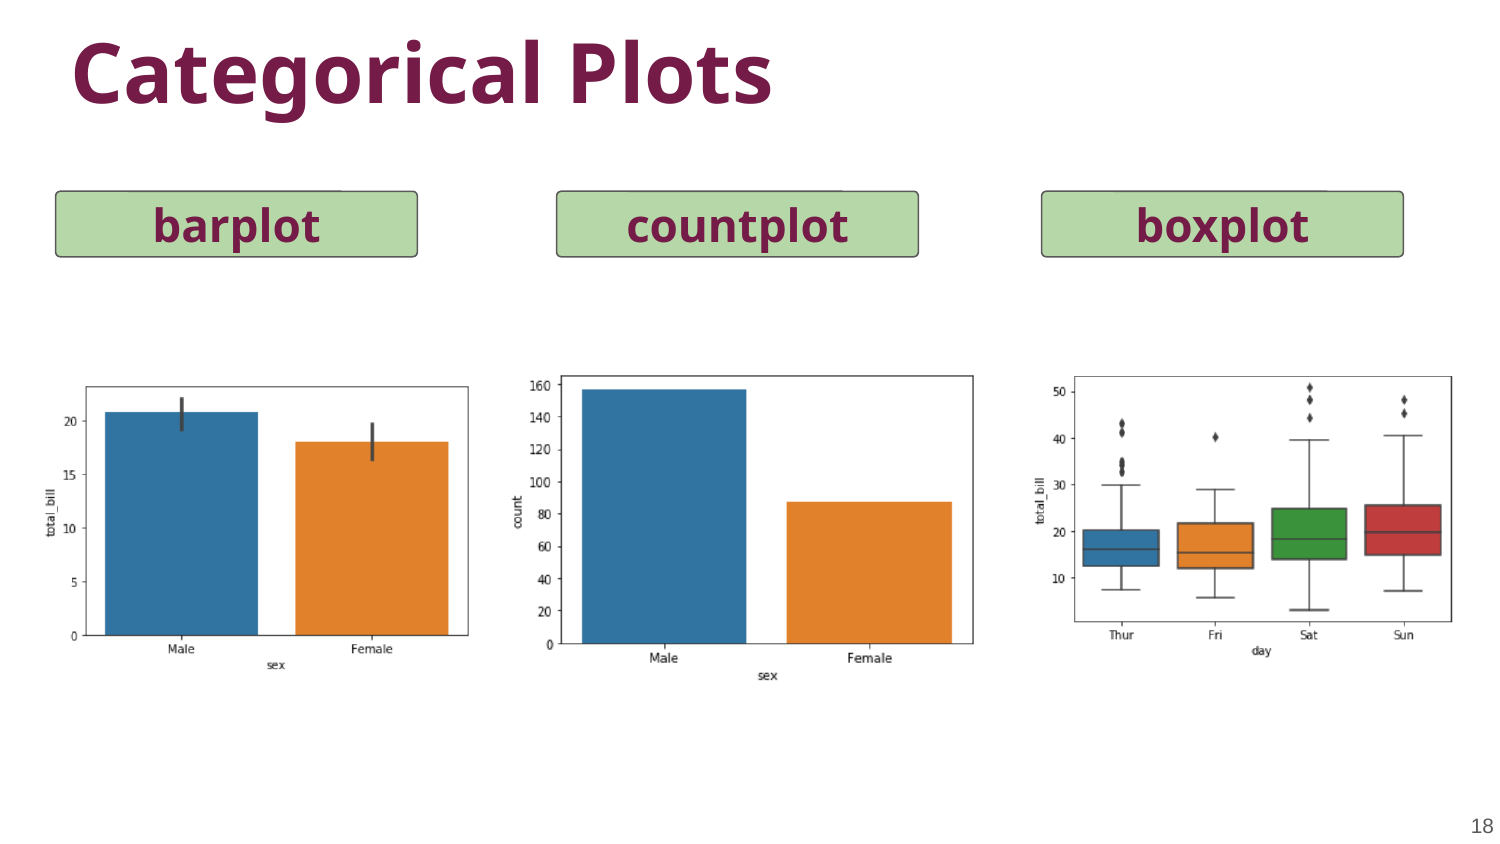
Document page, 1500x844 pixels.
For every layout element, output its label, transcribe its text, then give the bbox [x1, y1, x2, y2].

text_box boxplot [1041, 191, 1404, 257]
text_box barplot [55, 191, 418, 257]
text_box Categorical Plots [70, 28, 1121, 132]
picture [28, 361, 1486, 694]
slide_number ‹#› [1418, 760, 1494, 838]
text_box countplot [556, 191, 919, 257]
